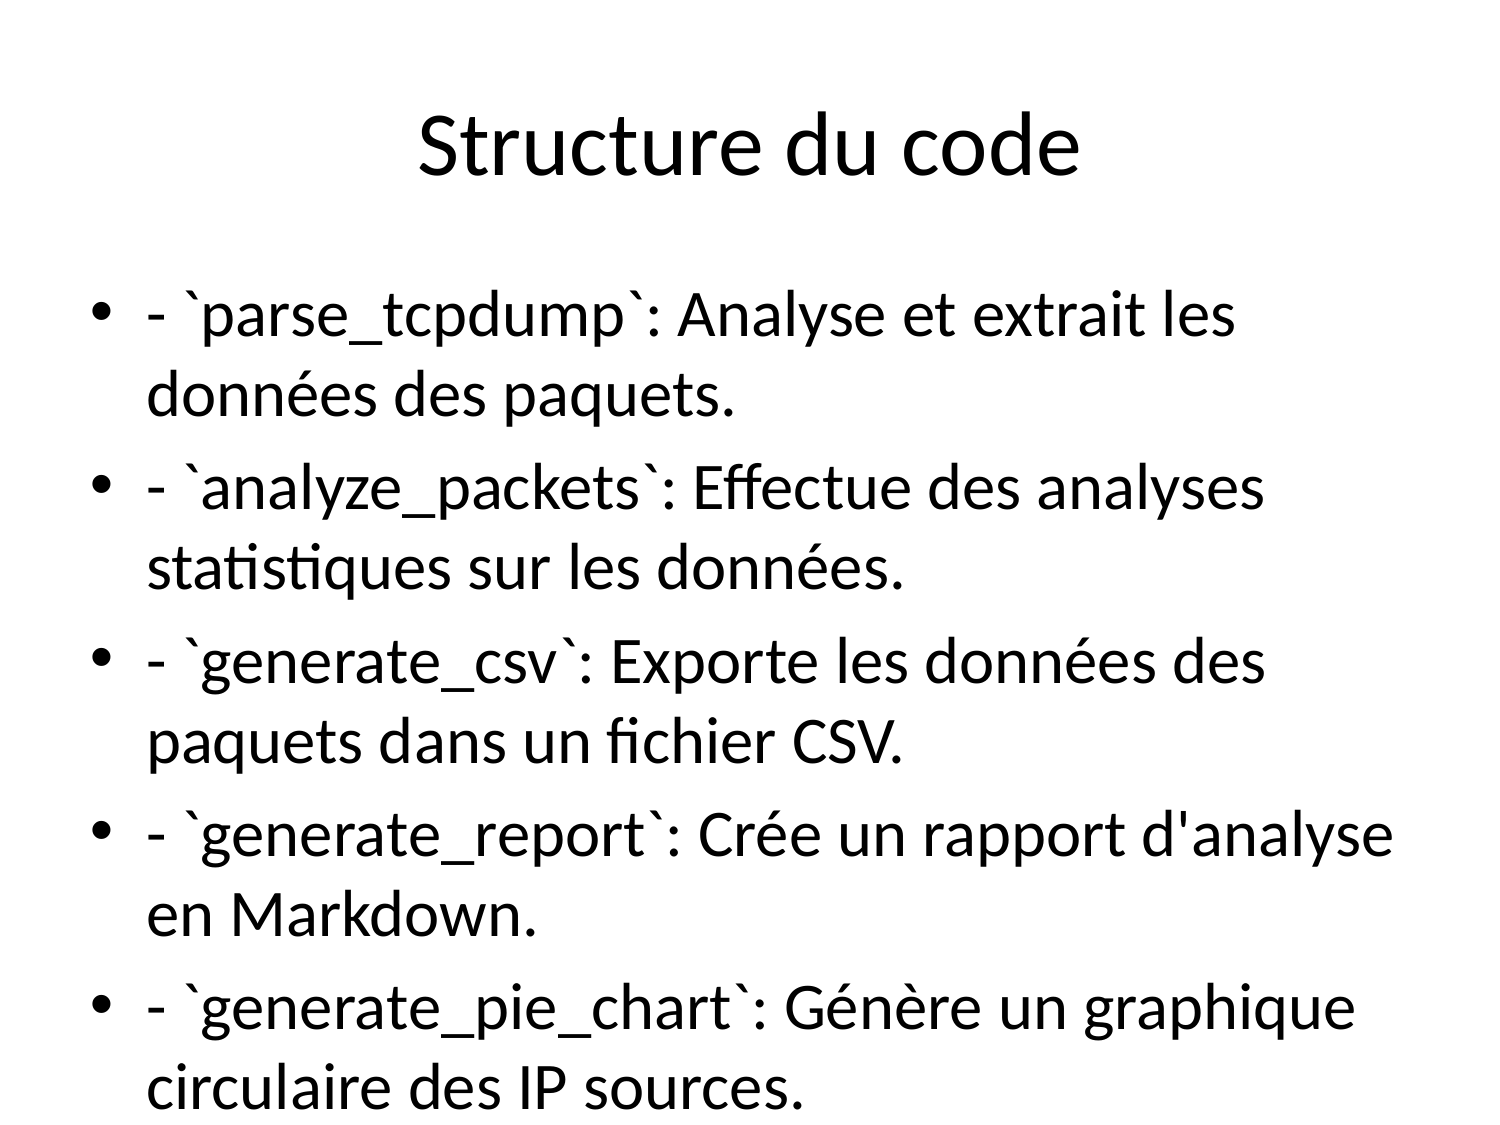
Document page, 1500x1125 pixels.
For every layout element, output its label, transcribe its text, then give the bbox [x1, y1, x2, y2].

text_box Structure du code [75, 45, 1425, 233]
text_box - `parse_tcpdump`: Analyse et extrait les données des paquets. - `analyze_packets`: Effectue des analyses statistiques sur les données. - `generate_csv`: Exporte les données des paquets dans un fichier CSV. - `generate_report`: Crée un rapport d'analyse en Markdown. - `generate_pie_chart`: Génère un graphique circulaire des IP sources. [75, 262, 1425, 1005]
